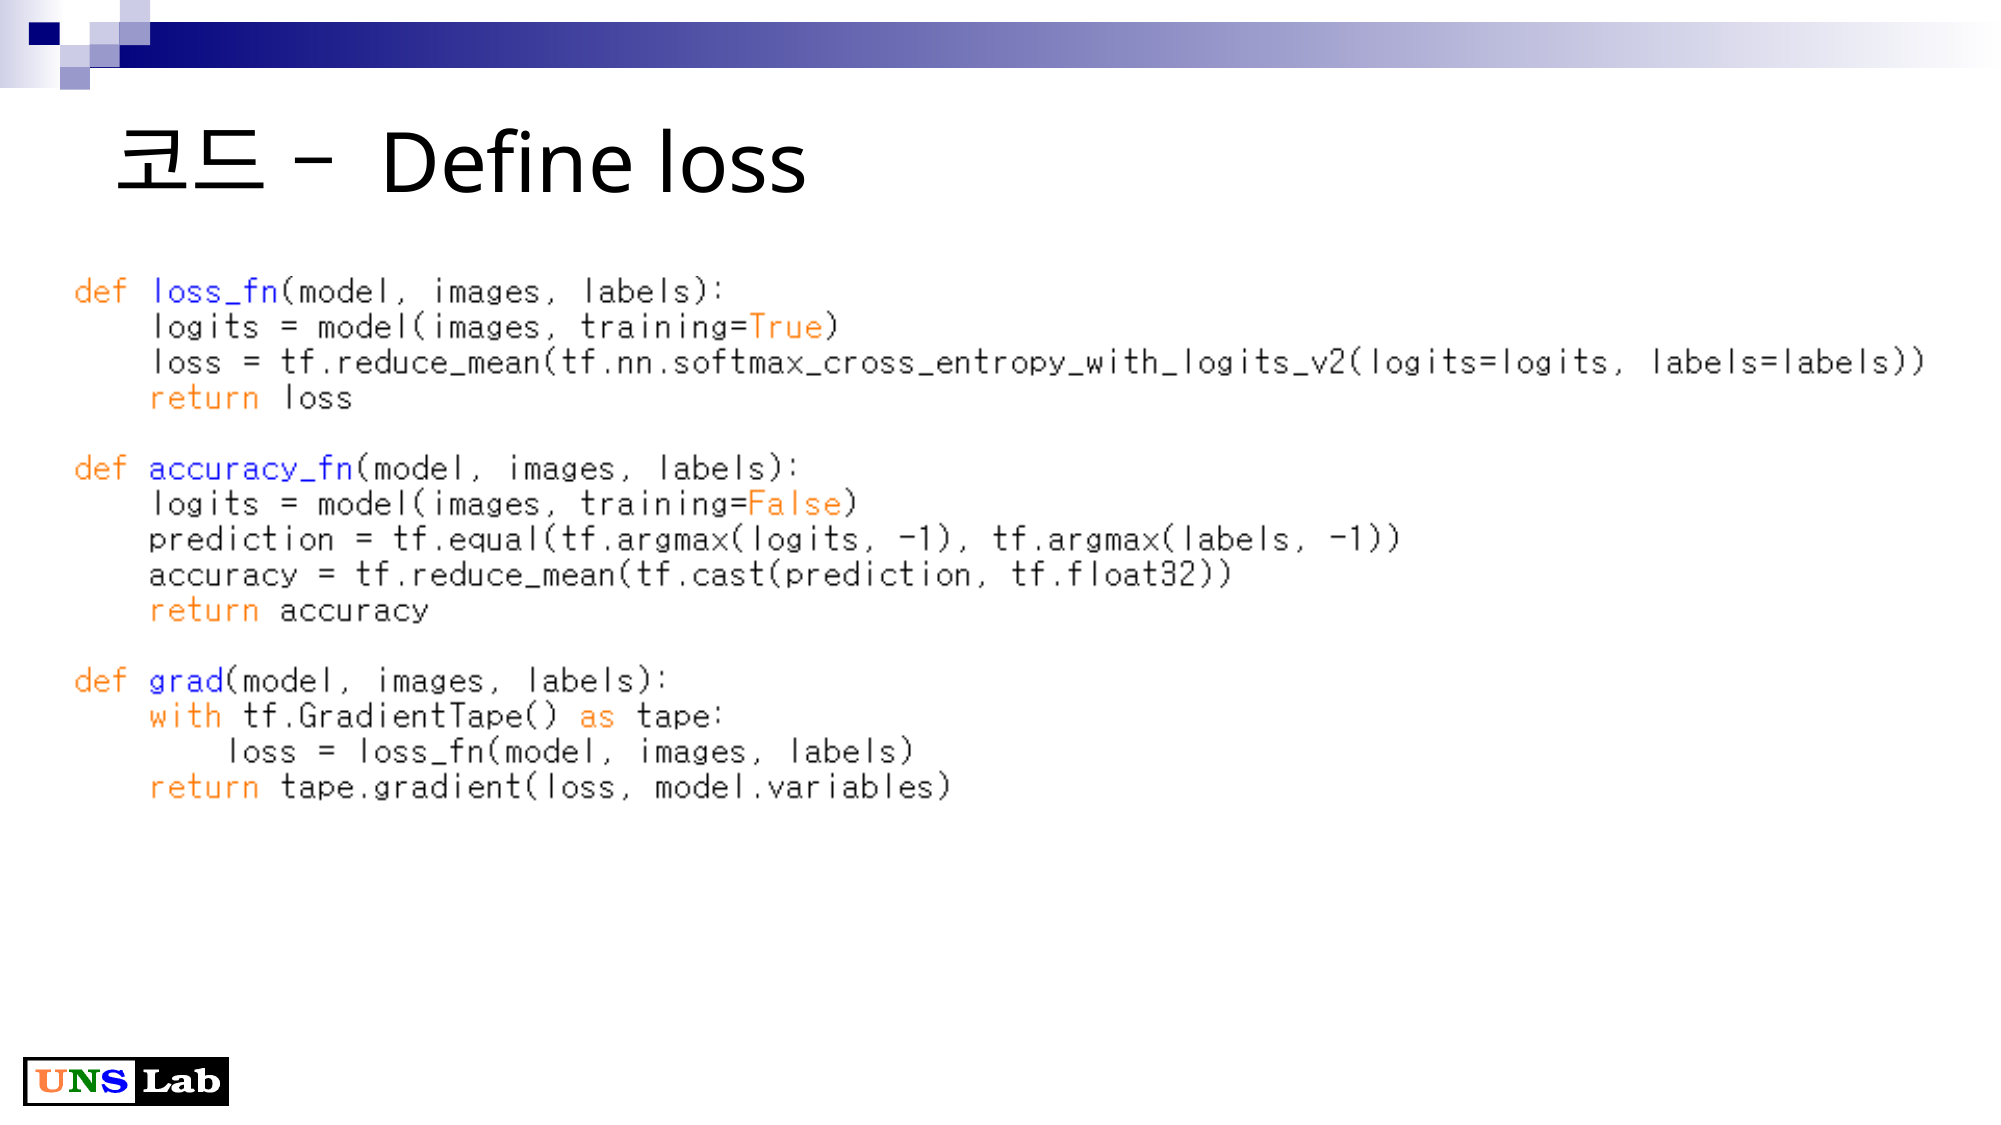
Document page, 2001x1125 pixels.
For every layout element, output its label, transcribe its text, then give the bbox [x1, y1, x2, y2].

title 코드 – Define loss [99, 75, 1900, 244]
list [66, 275, 1933, 811]
picture [23, 1057, 229, 1106]
